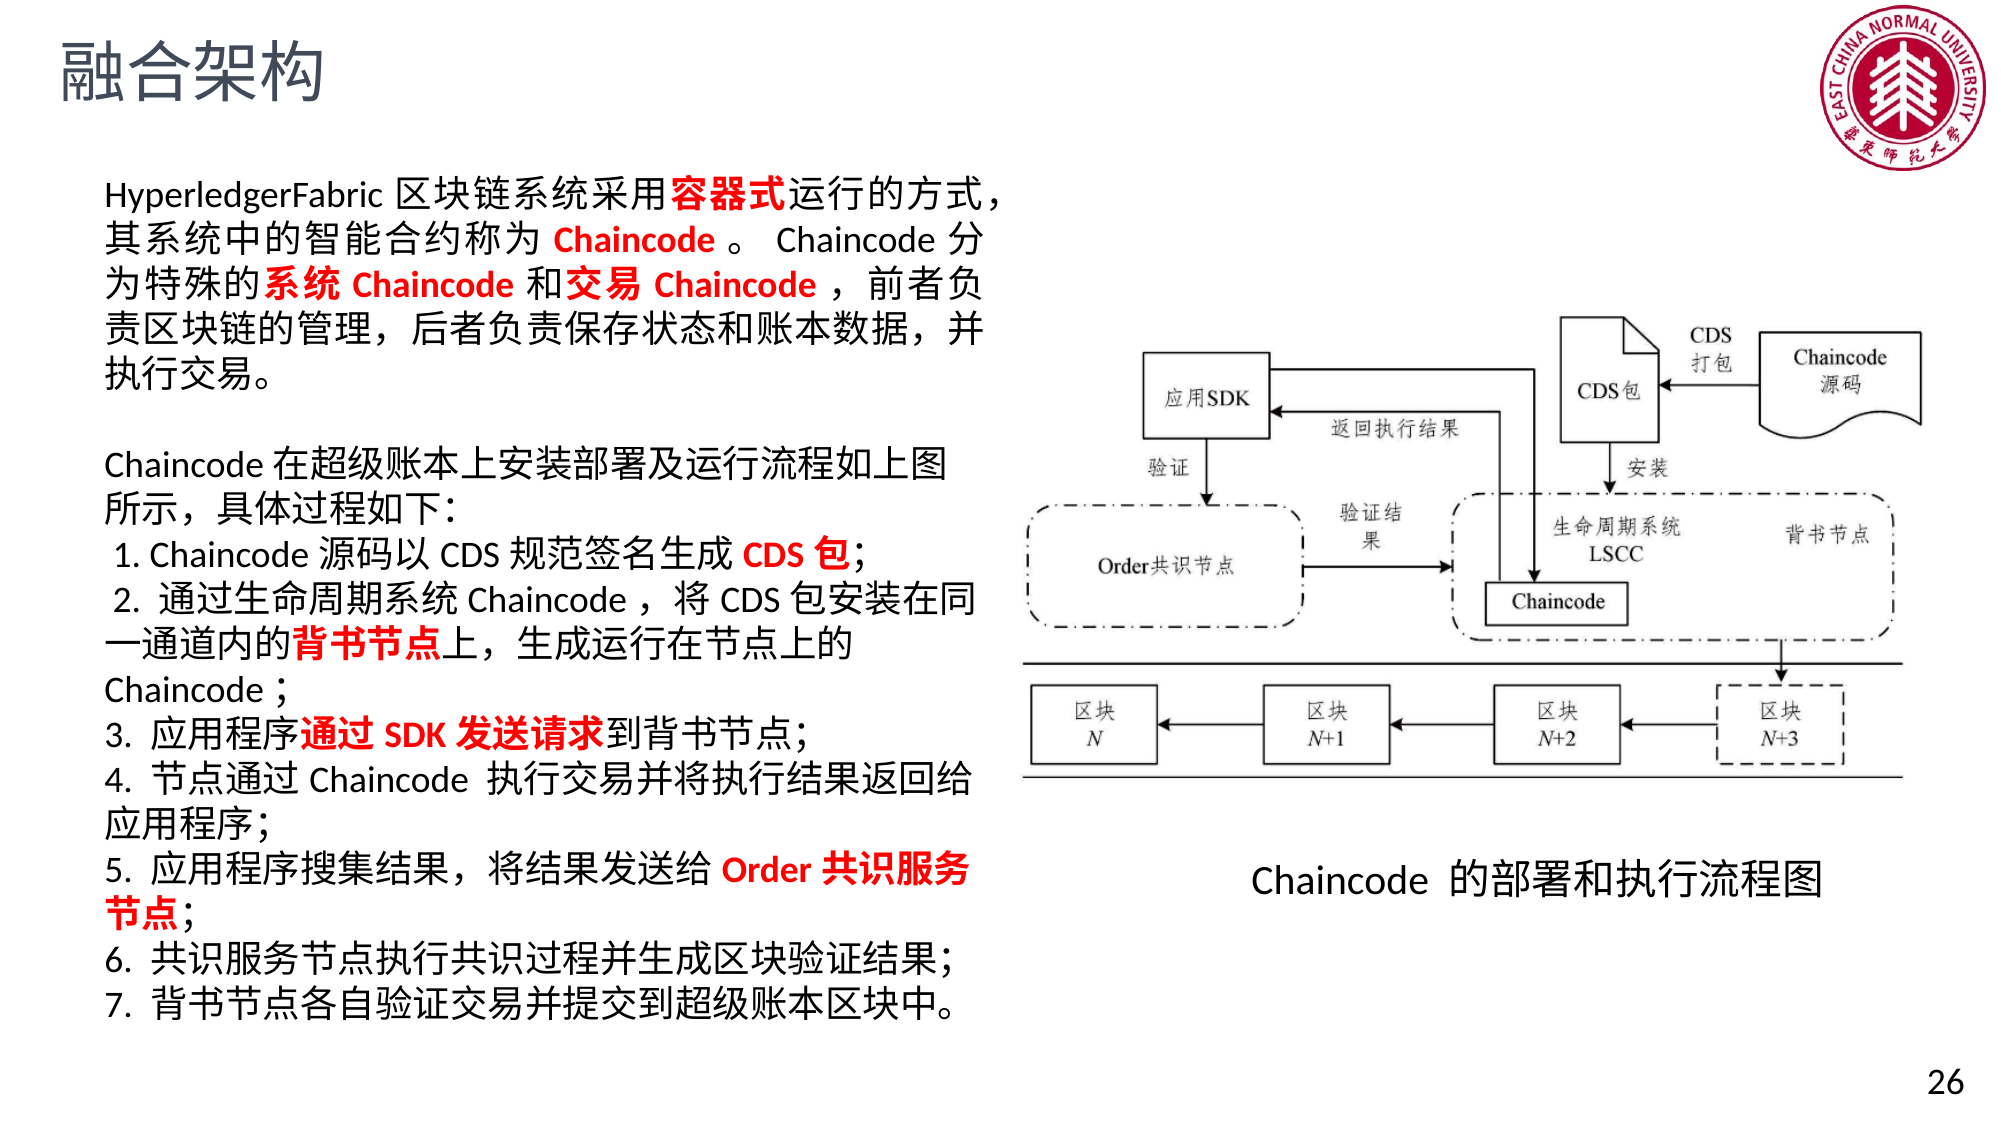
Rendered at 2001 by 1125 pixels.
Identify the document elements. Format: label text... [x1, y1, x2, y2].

slide_number 26 [1529, 1049, 1980, 1110]
picture [1014, 314, 1928, 785]
text_box 融合架构 [44, 21, 342, 117]
text_box Chaincode 的部署和执行流程图 [1236, 845, 1895, 911]
picture [1820, 5, 1986, 171]
text_box HyperledgerFabric区块链系统采用容器式运行的方式，其系统中的智能合约称为Chaincode。Chaincode分为特殊的系统Chaincode和交易Chaincode，前者负责区块链的管理，后者负责保存状态和账本数据，并执行交易。 Chaincode在超级账本上安装部署及运行流程如上图所示，具体过程如下： 1. Chaincode源码以CDS规范签名生成CDS包； 2. 通过生命周期系统Chaincode，将CDS包安装在同一通道内的背书节点上，生成运行在节点上的Chaincode； 3. 应用程序通过SDK发送请求到背书节点； 4. 节点通过Chaincode 执行交易并将执行结果返回给应用程序； 5. 应用程序搜集结果，将结果发送给Order共识服务节点； 6. 共识服务节点执行共识过程并生成区块验证结果； 7. 背书节点各自验证交易并提交到超级账本区块中。 [89, 117, 1000, 1033]
